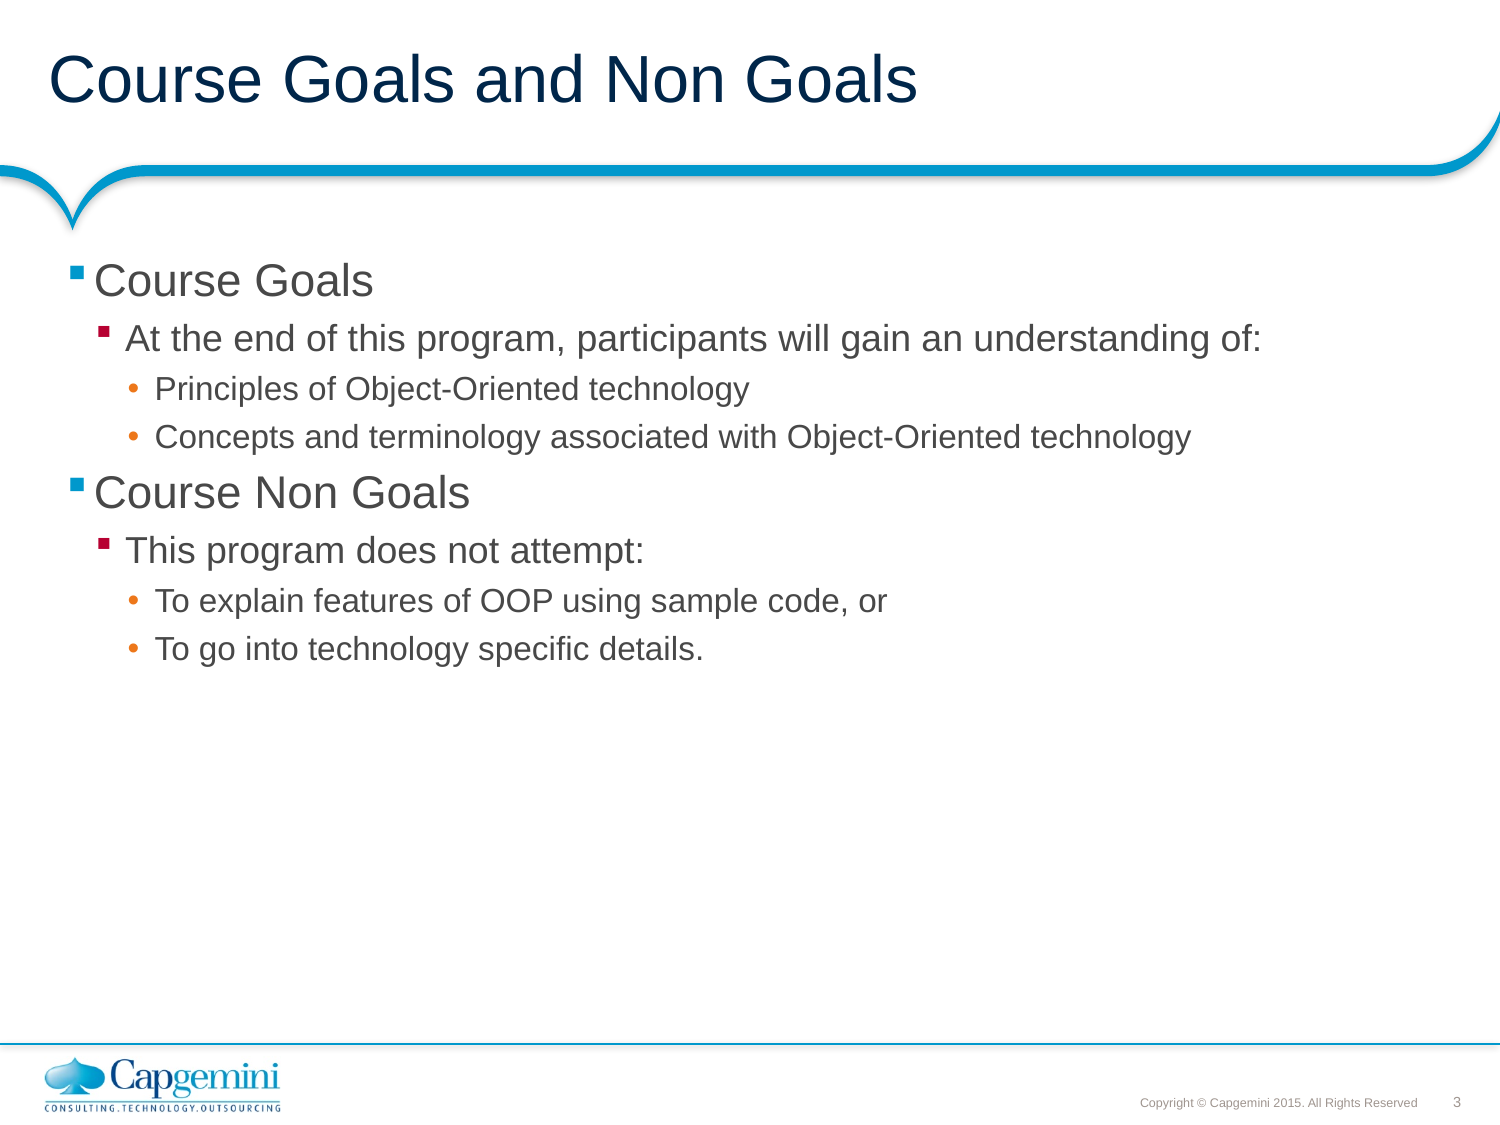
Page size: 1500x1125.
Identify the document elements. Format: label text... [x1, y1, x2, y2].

list Course Goals At the end of this program, participants will gain an understanding of: Principles of Object-Oriented technology Concepts and terminology associated with Object-Oriented technology Course Non Goals This program does not attempt: To explain features of OOP using sample code, or To go into technology specific details. [48, 245, 1500, 1007]
title Course Goals and Non Goals [0, 0, 1500, 165]
picture [44, 1056, 281, 1113]
